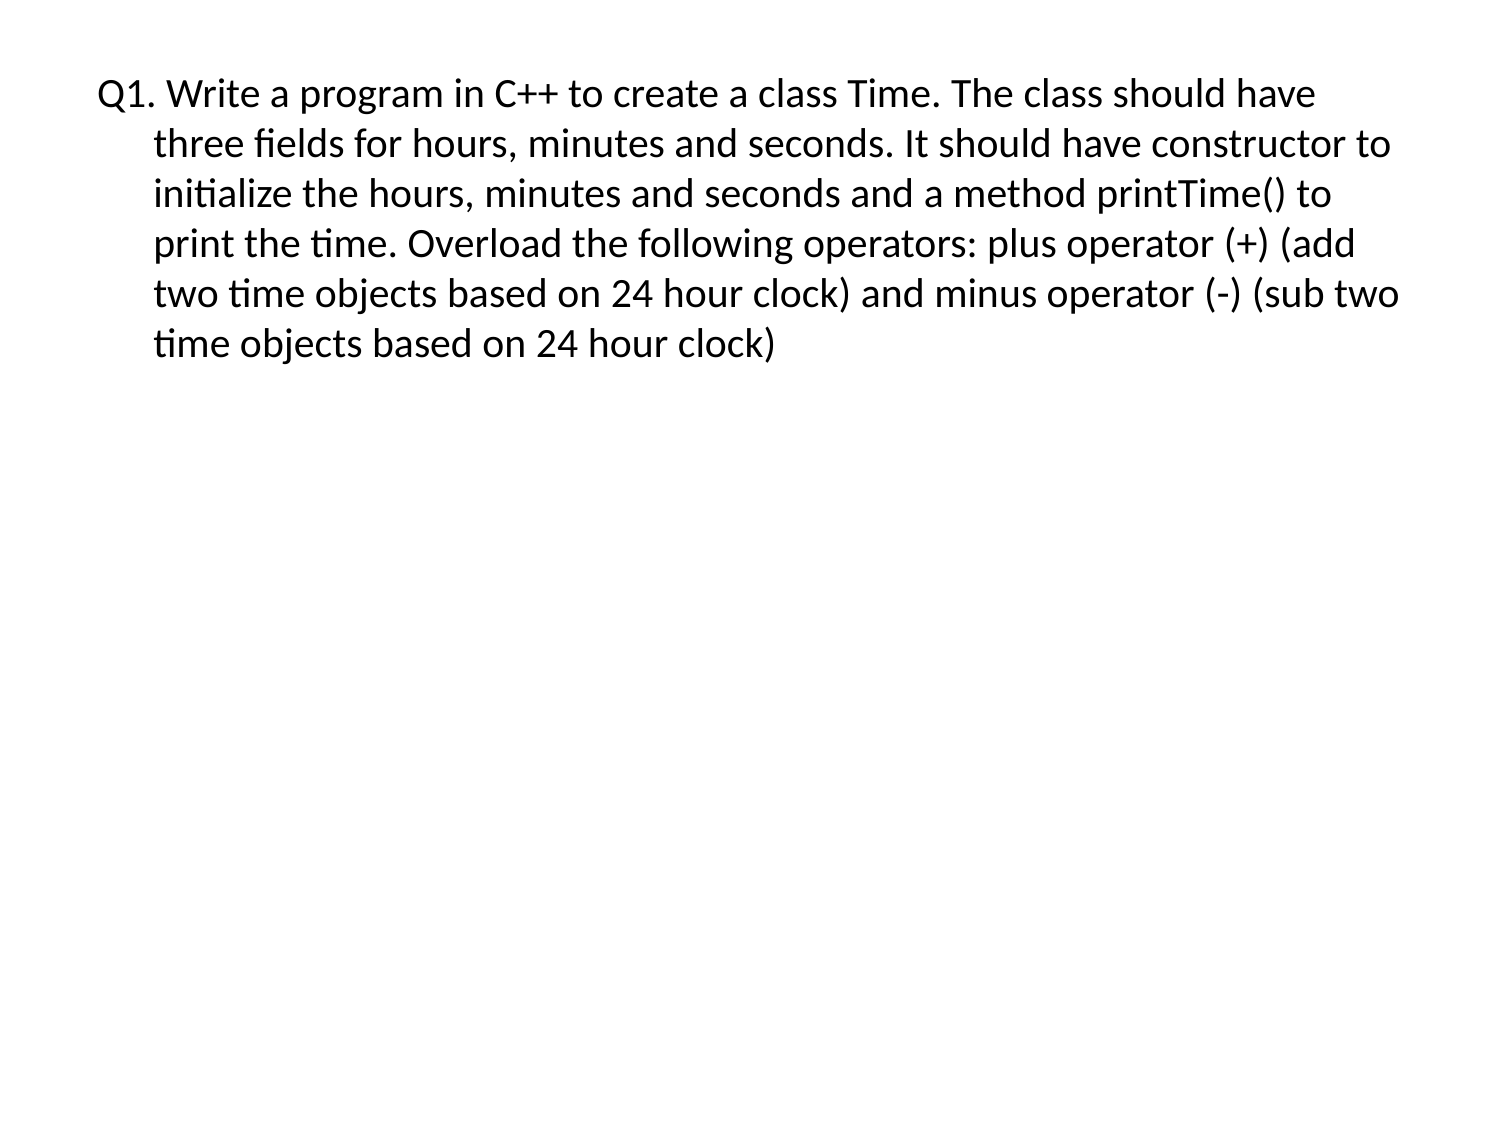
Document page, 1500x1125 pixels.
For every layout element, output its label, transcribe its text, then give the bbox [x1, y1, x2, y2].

list Q1. Write a program in C++ to create a class Time. The class should have three fields for hours, minutes and seconds. It should have constructor to initialize the hours, minutes and seconds and a method printTime() to print the time. Overload the following operators: plus operator (+) (add two time objects based on 24 hour clock) and minus operator (-) (sub two time objects based on 24 hour clock) [82, 58, 1432, 1087]
